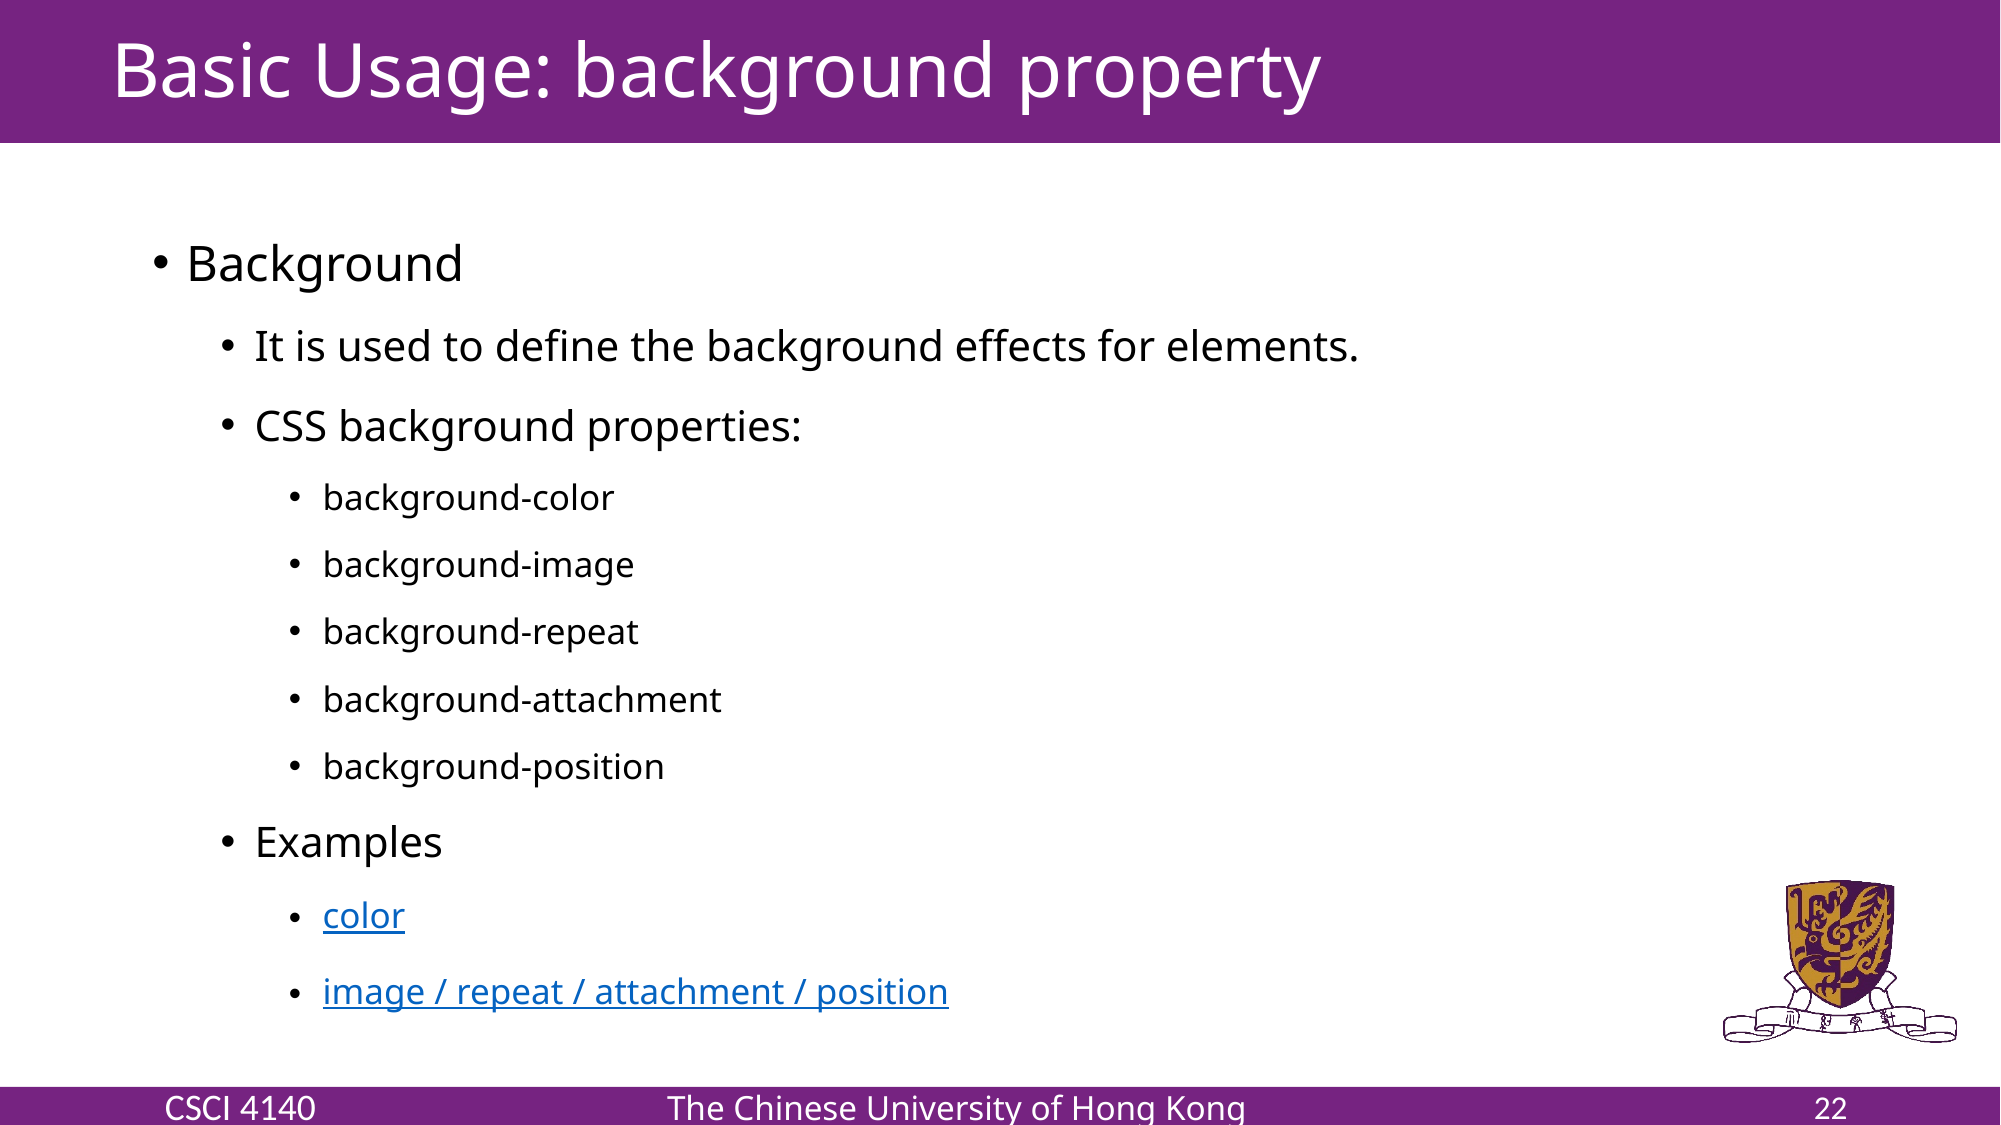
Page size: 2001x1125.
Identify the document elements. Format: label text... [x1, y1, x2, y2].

slide_number 22 [1723, 1075, 1863, 1125]
title Basic Usage: background property [96, 4, 1808, 143]
list Background It is used to define the background effects for elements. CSS background properties: background-color background-image background-repeat background-attachment background-position Examples color image / repeat / attachment / position [137, 201, 1968, 1026]
picture [1723, 1026, 1957, 1043]
